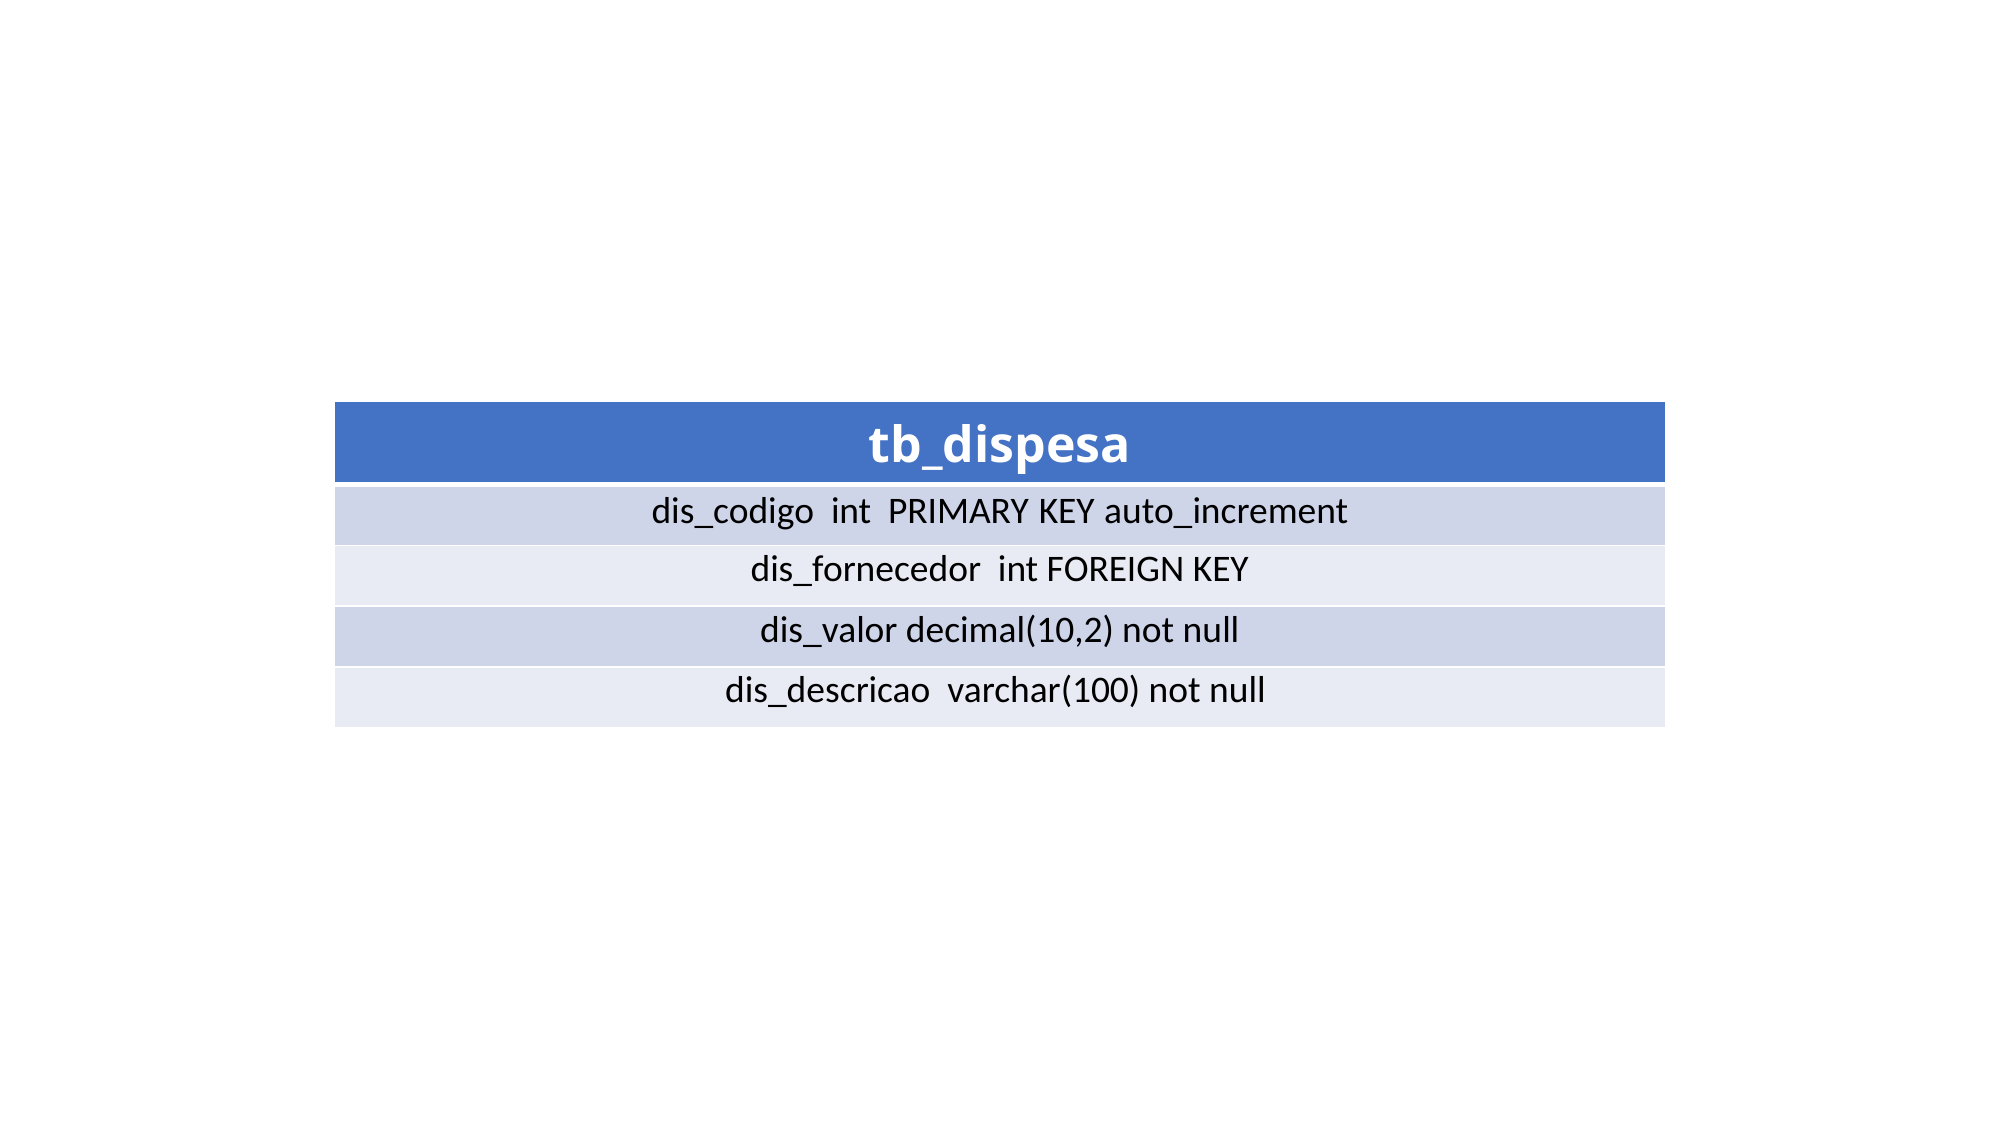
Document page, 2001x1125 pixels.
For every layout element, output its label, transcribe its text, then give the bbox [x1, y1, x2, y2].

table_cell dis_valor decimal(10,2) not null [335, 607, 1665, 666]
table_cell dis_fornecedor int FOREIGN KEY [335, 546, 1665, 605]
table_cell dis_descricao varchar(100) not null [335, 668, 1665, 727]
table_cell dis_codigo int PRIMARY KEY auto_increment [335, 487, 1665, 545]
table_header tb_dispesa [335, 402, 1665, 482]
